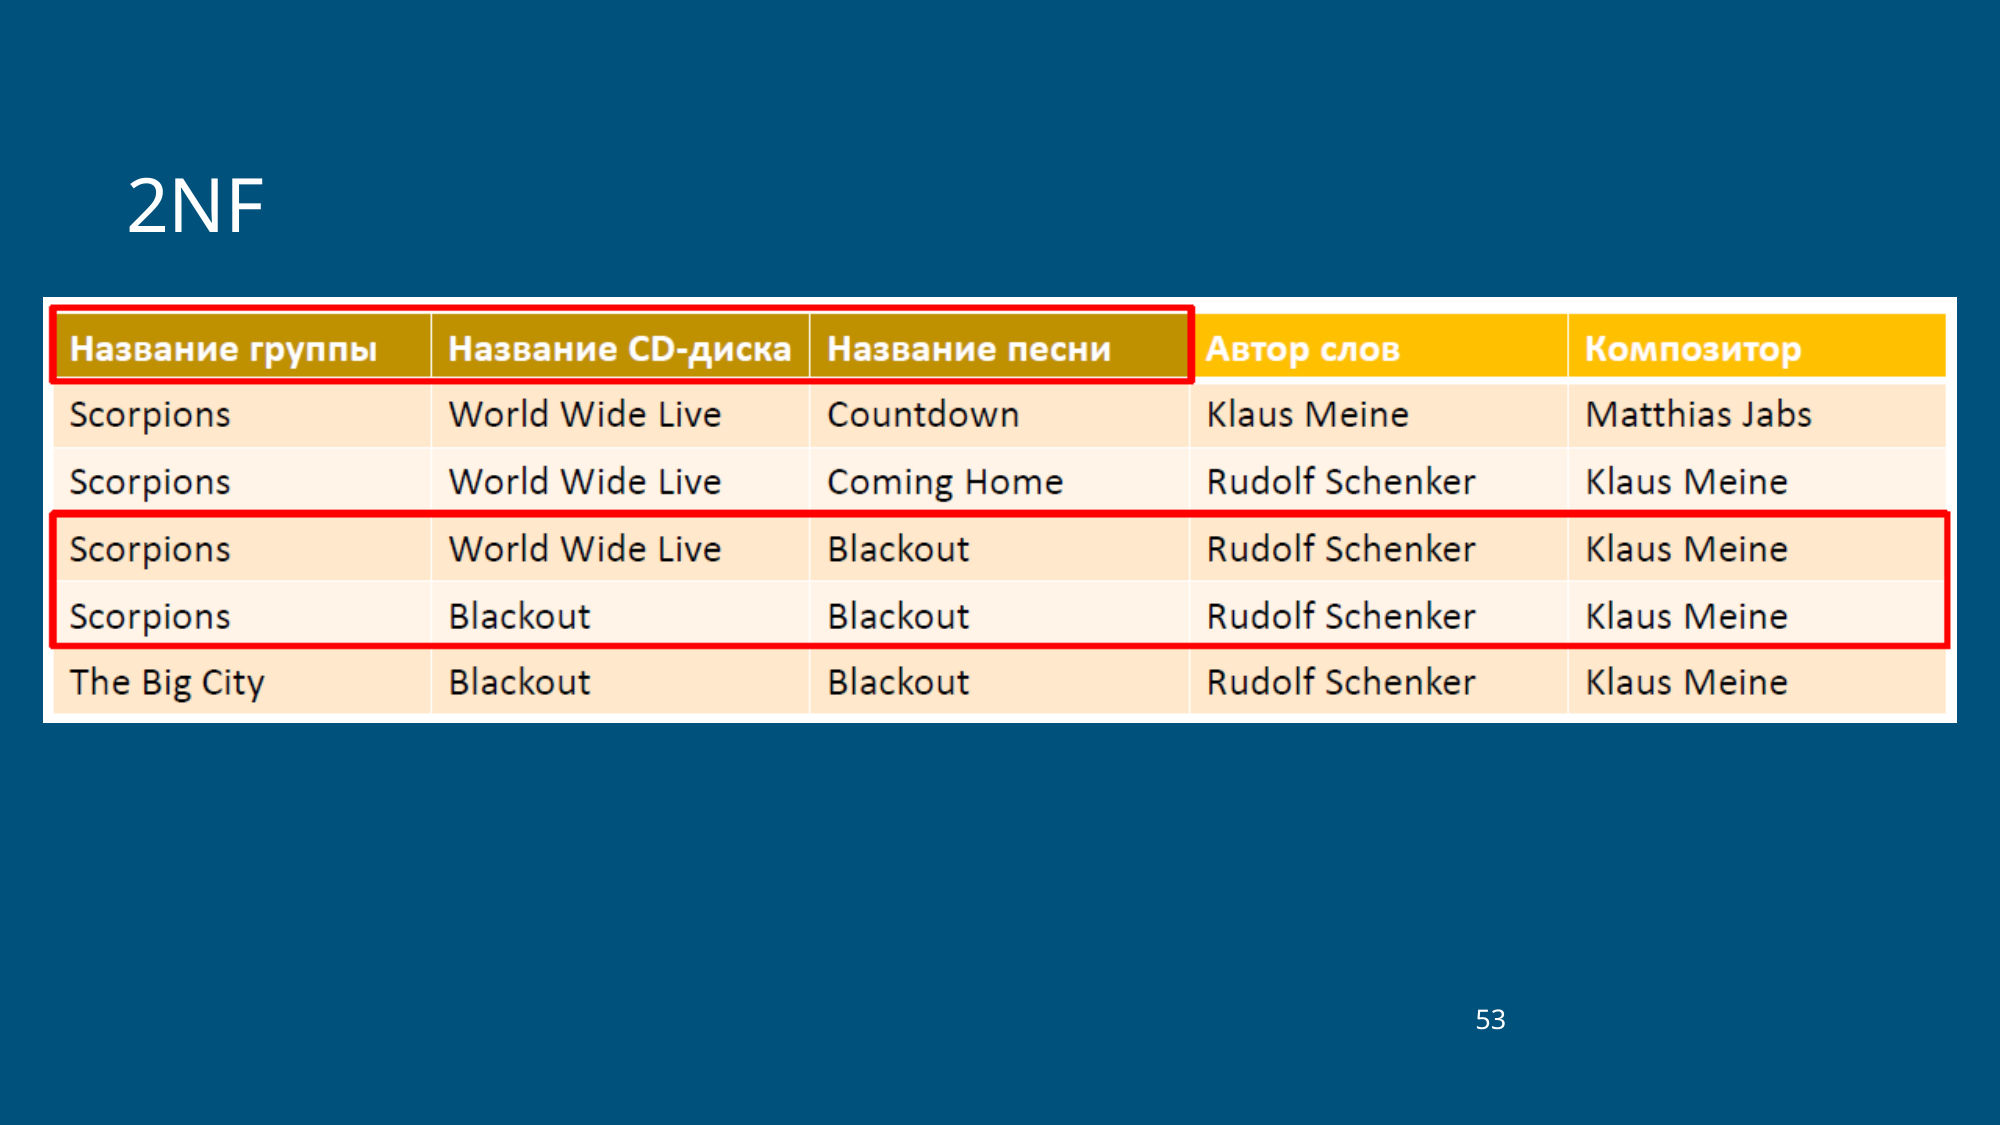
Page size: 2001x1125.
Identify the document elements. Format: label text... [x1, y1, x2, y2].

picture [44, 298, 1956, 722]
title 2NF [111, 99, 1522, 297]
slide_number ‹#› [1409, 991, 1522, 1051]
